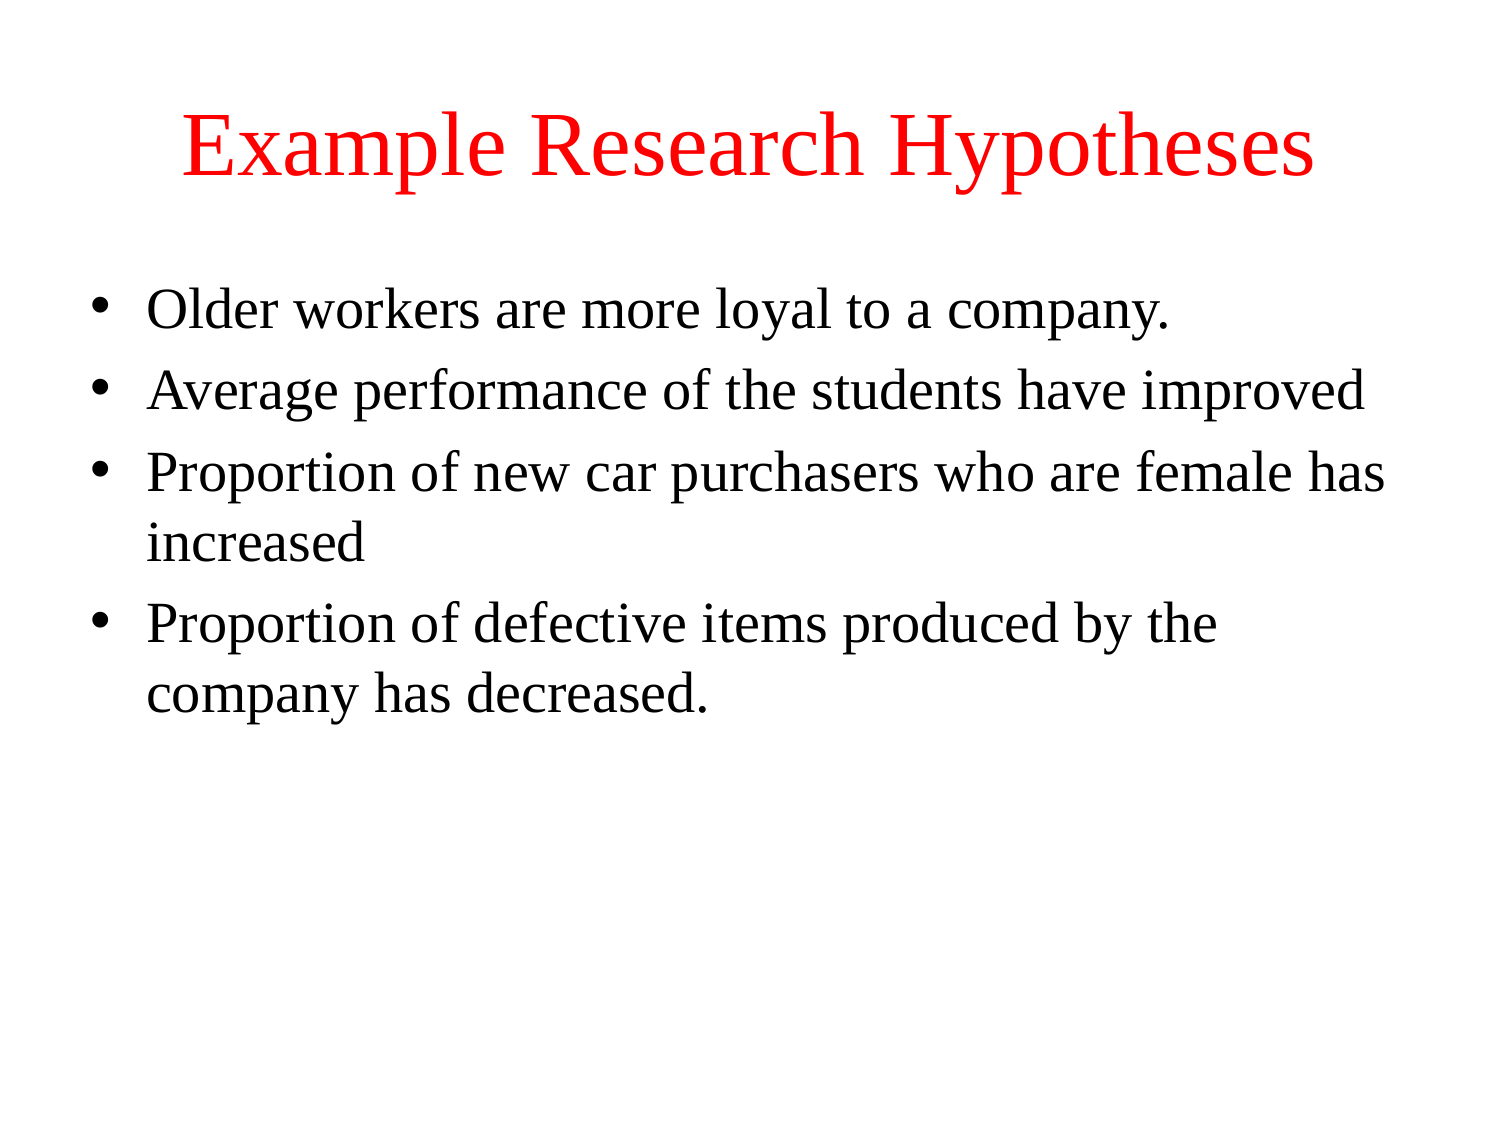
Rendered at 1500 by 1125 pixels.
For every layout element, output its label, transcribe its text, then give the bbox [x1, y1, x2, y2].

list Older workers are more loyal to a company. Average performance of the students have improved Proportion of new car purchasers who are female has increased Proportion of defective items produced by the company has decreased. [75, 262, 1425, 1005]
title Example Research Hypotheses [75, 45, 1425, 233]
